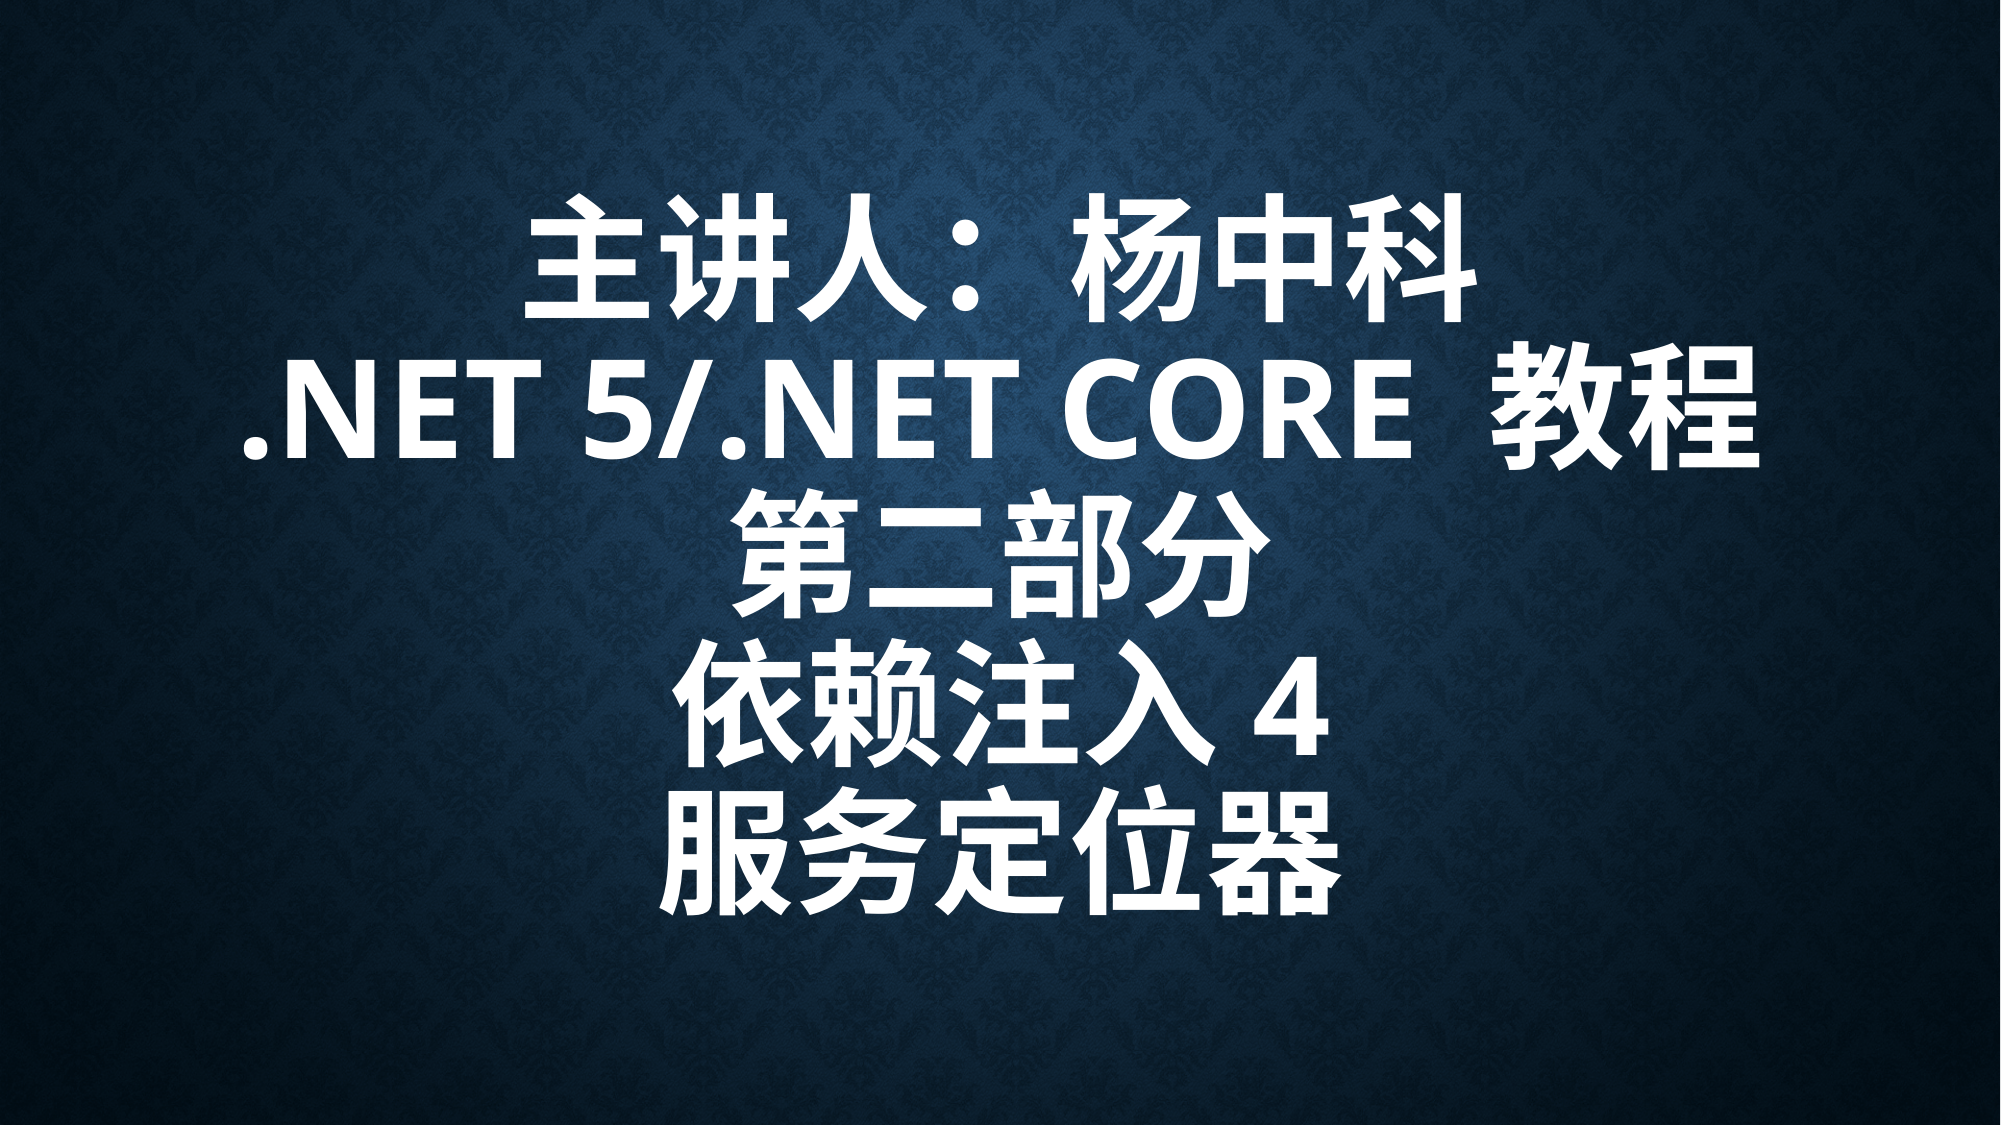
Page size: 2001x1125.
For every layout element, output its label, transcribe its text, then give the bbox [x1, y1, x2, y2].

title 主讲人：杨中科 .NET 5/.NET Core 教程 第二部分 依赖注入4 服务定位器 [55, 52, 1945, 1073]
